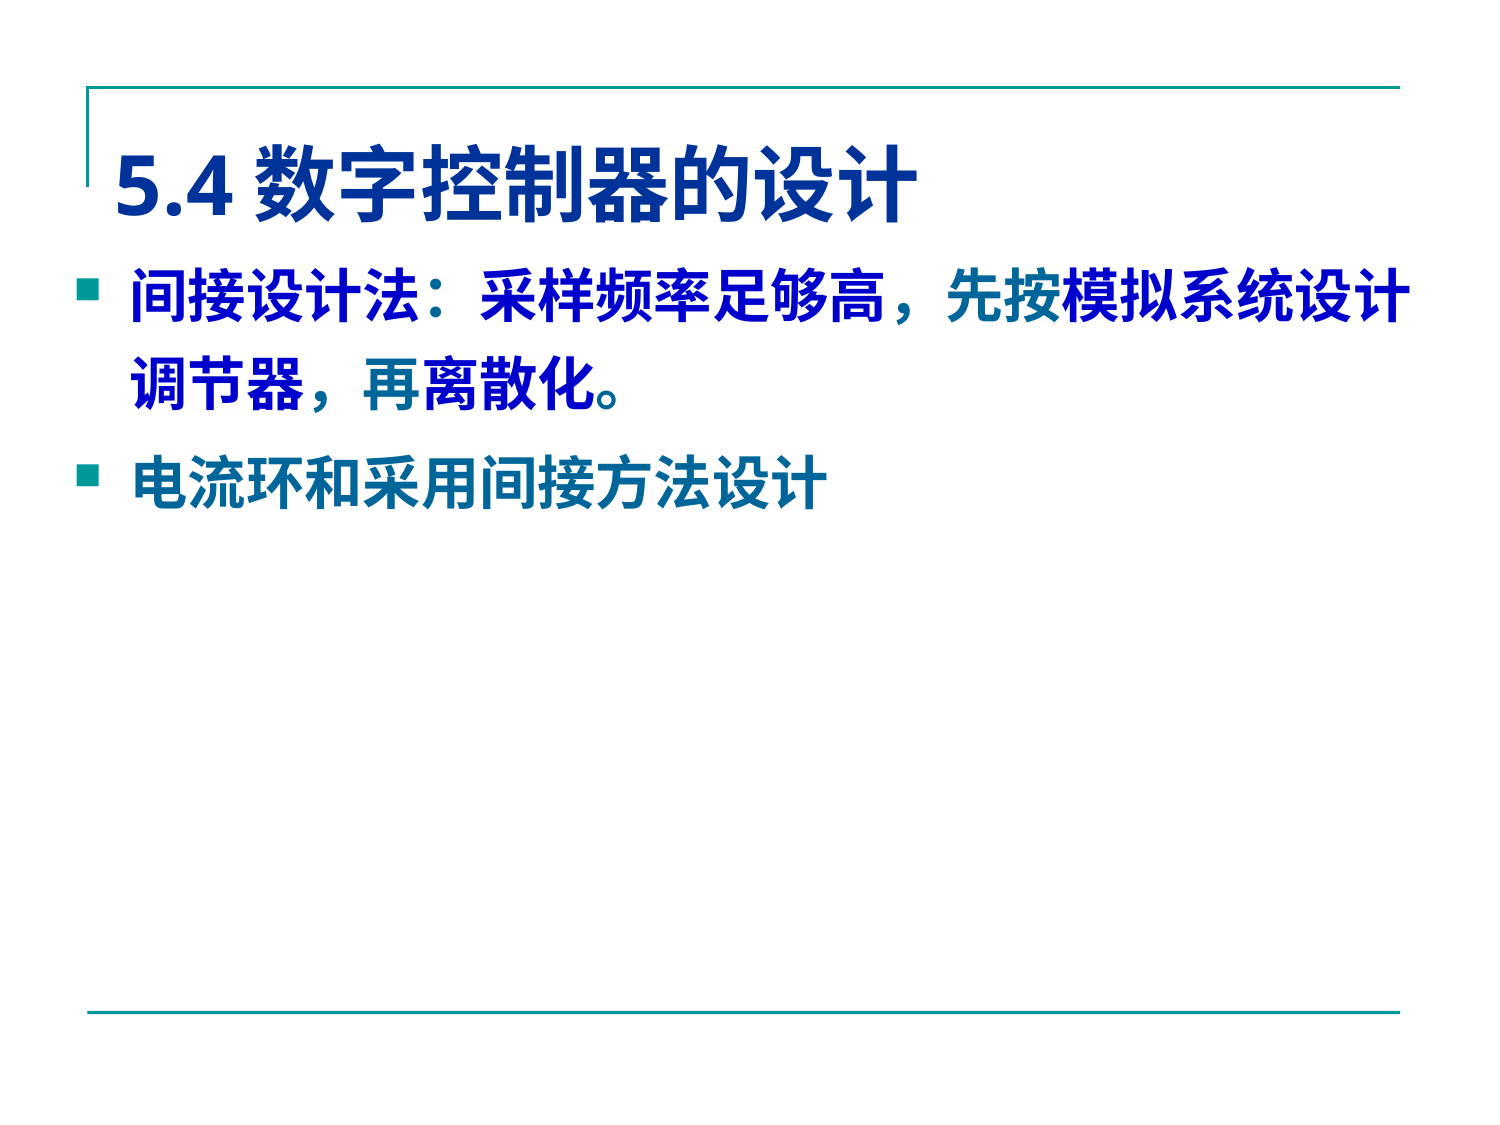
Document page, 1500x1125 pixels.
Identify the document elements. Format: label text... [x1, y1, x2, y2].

list 间接设计法：采样频率足够高，先按模拟系统设计调节器，再离散化。 电流环和采用间接方法设计 [58, 234, 1477, 959]
title 5.4数字控制器的设计 [99, 99, 1365, 201]
